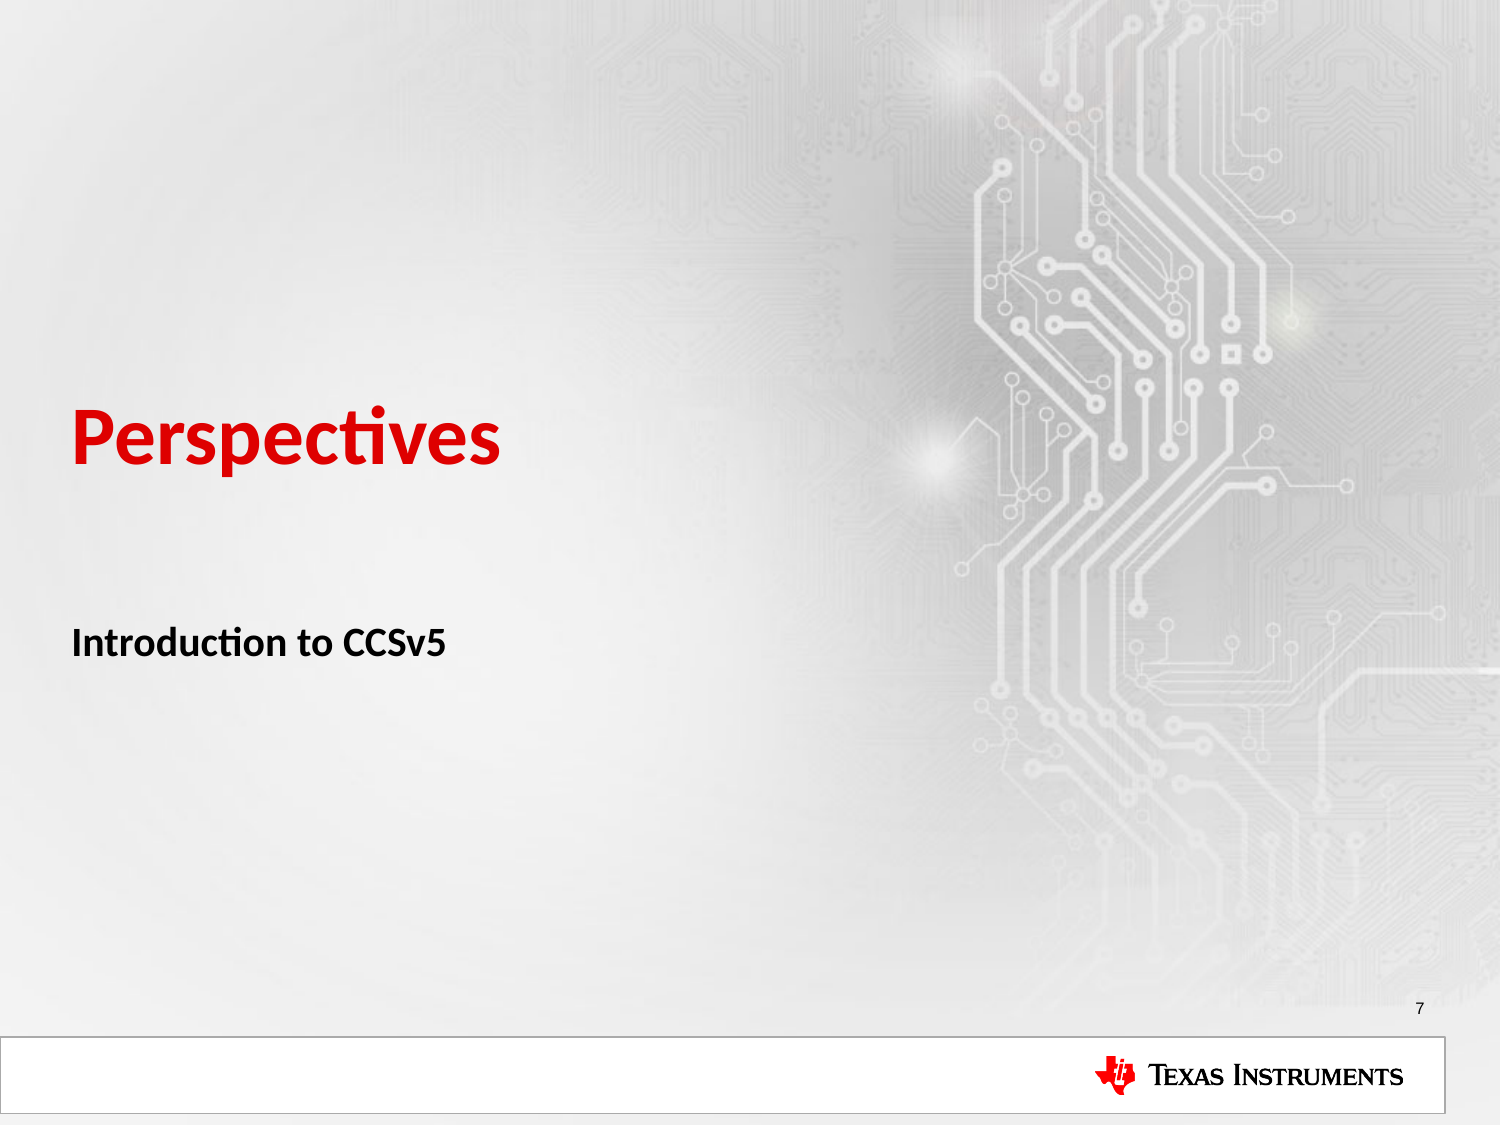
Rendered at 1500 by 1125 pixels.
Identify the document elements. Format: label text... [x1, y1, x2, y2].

picture [0, 0, 1500, 1125]
picture [1095, 1056, 1403, 1095]
subtitle Introduction to CCSv5 [56, 606, 1444, 851]
title Perspectives [56, 318, 1444, 561]
slide_number 7 [1089, 990, 1440, 1025]
